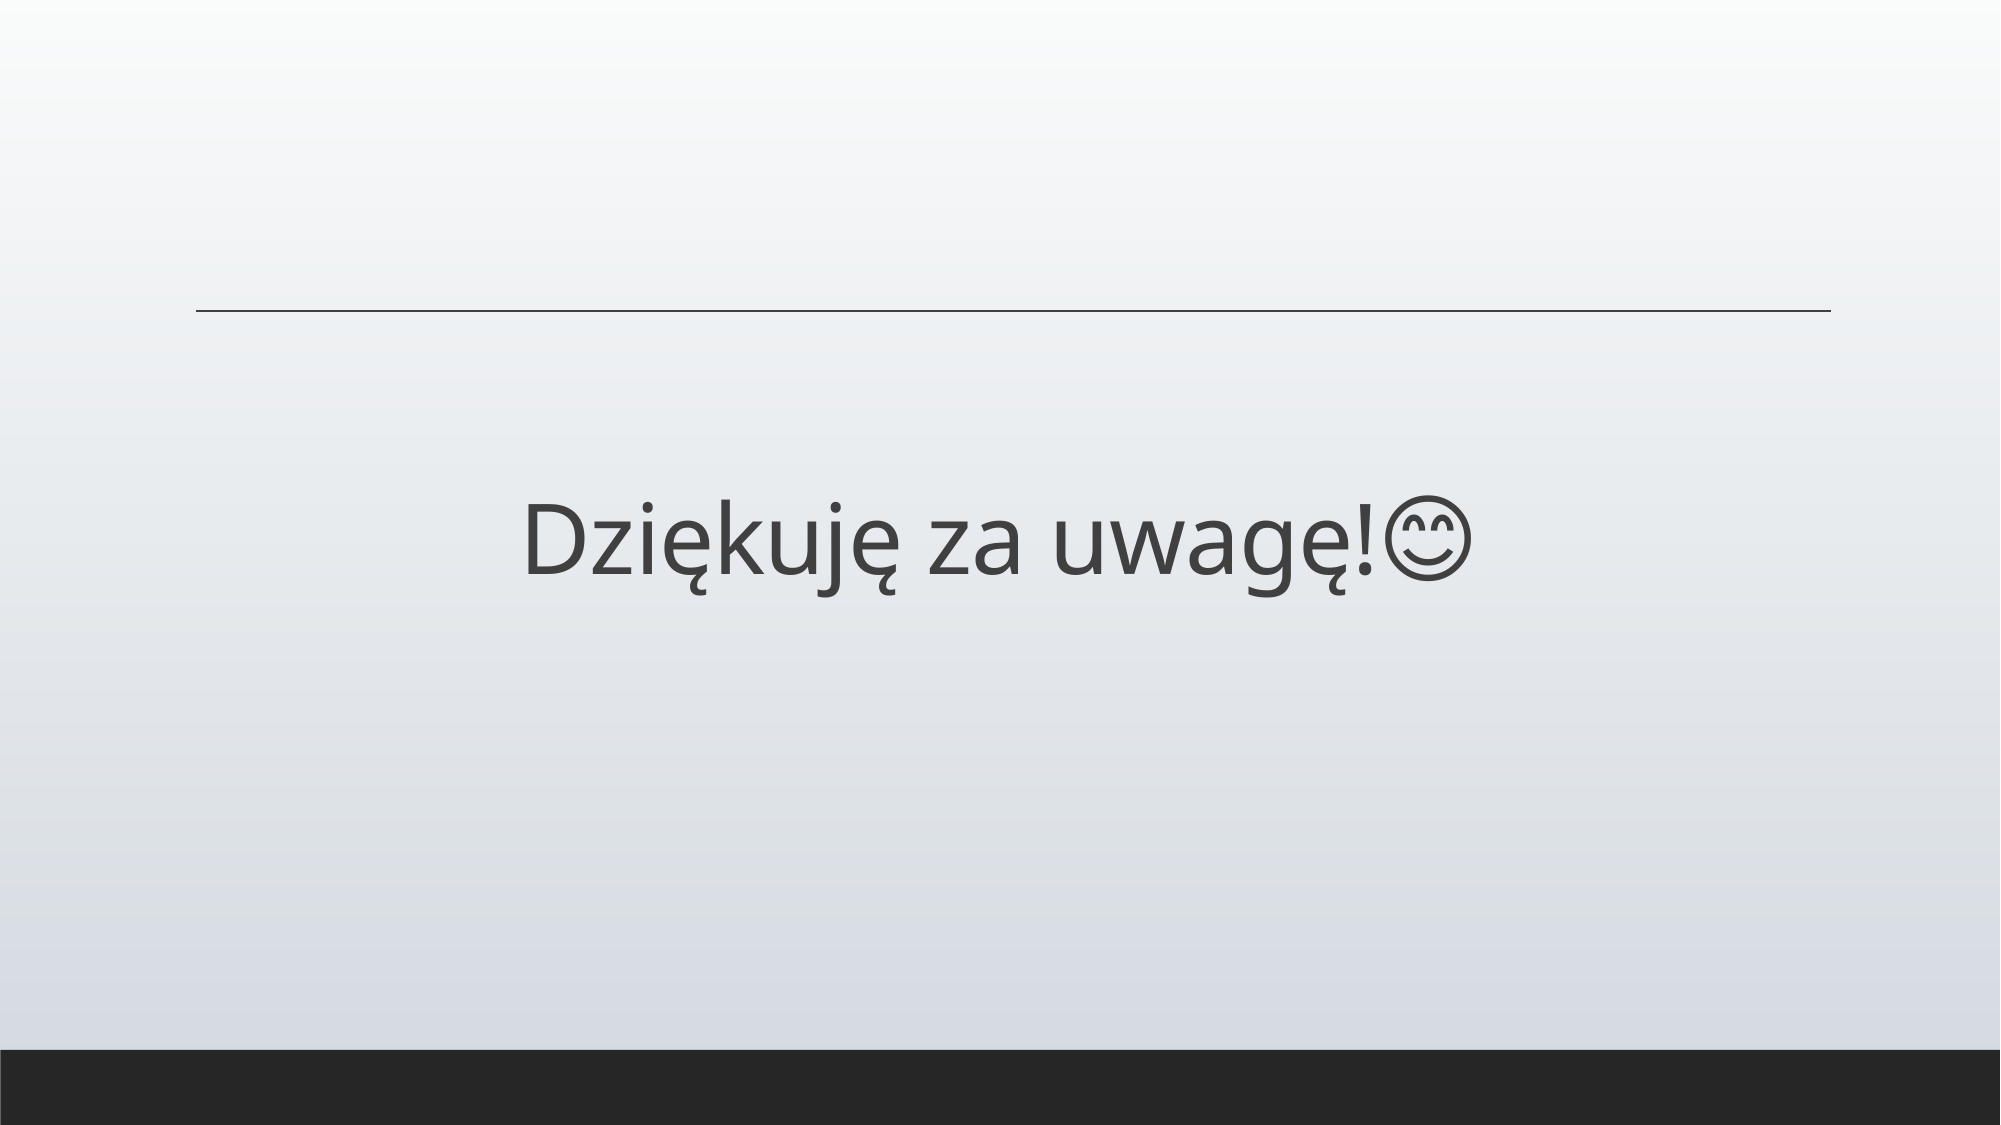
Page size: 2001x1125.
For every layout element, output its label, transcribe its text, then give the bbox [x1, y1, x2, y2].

title Dziękuję za uwagę!😊 [0, 364, 2000, 603]
